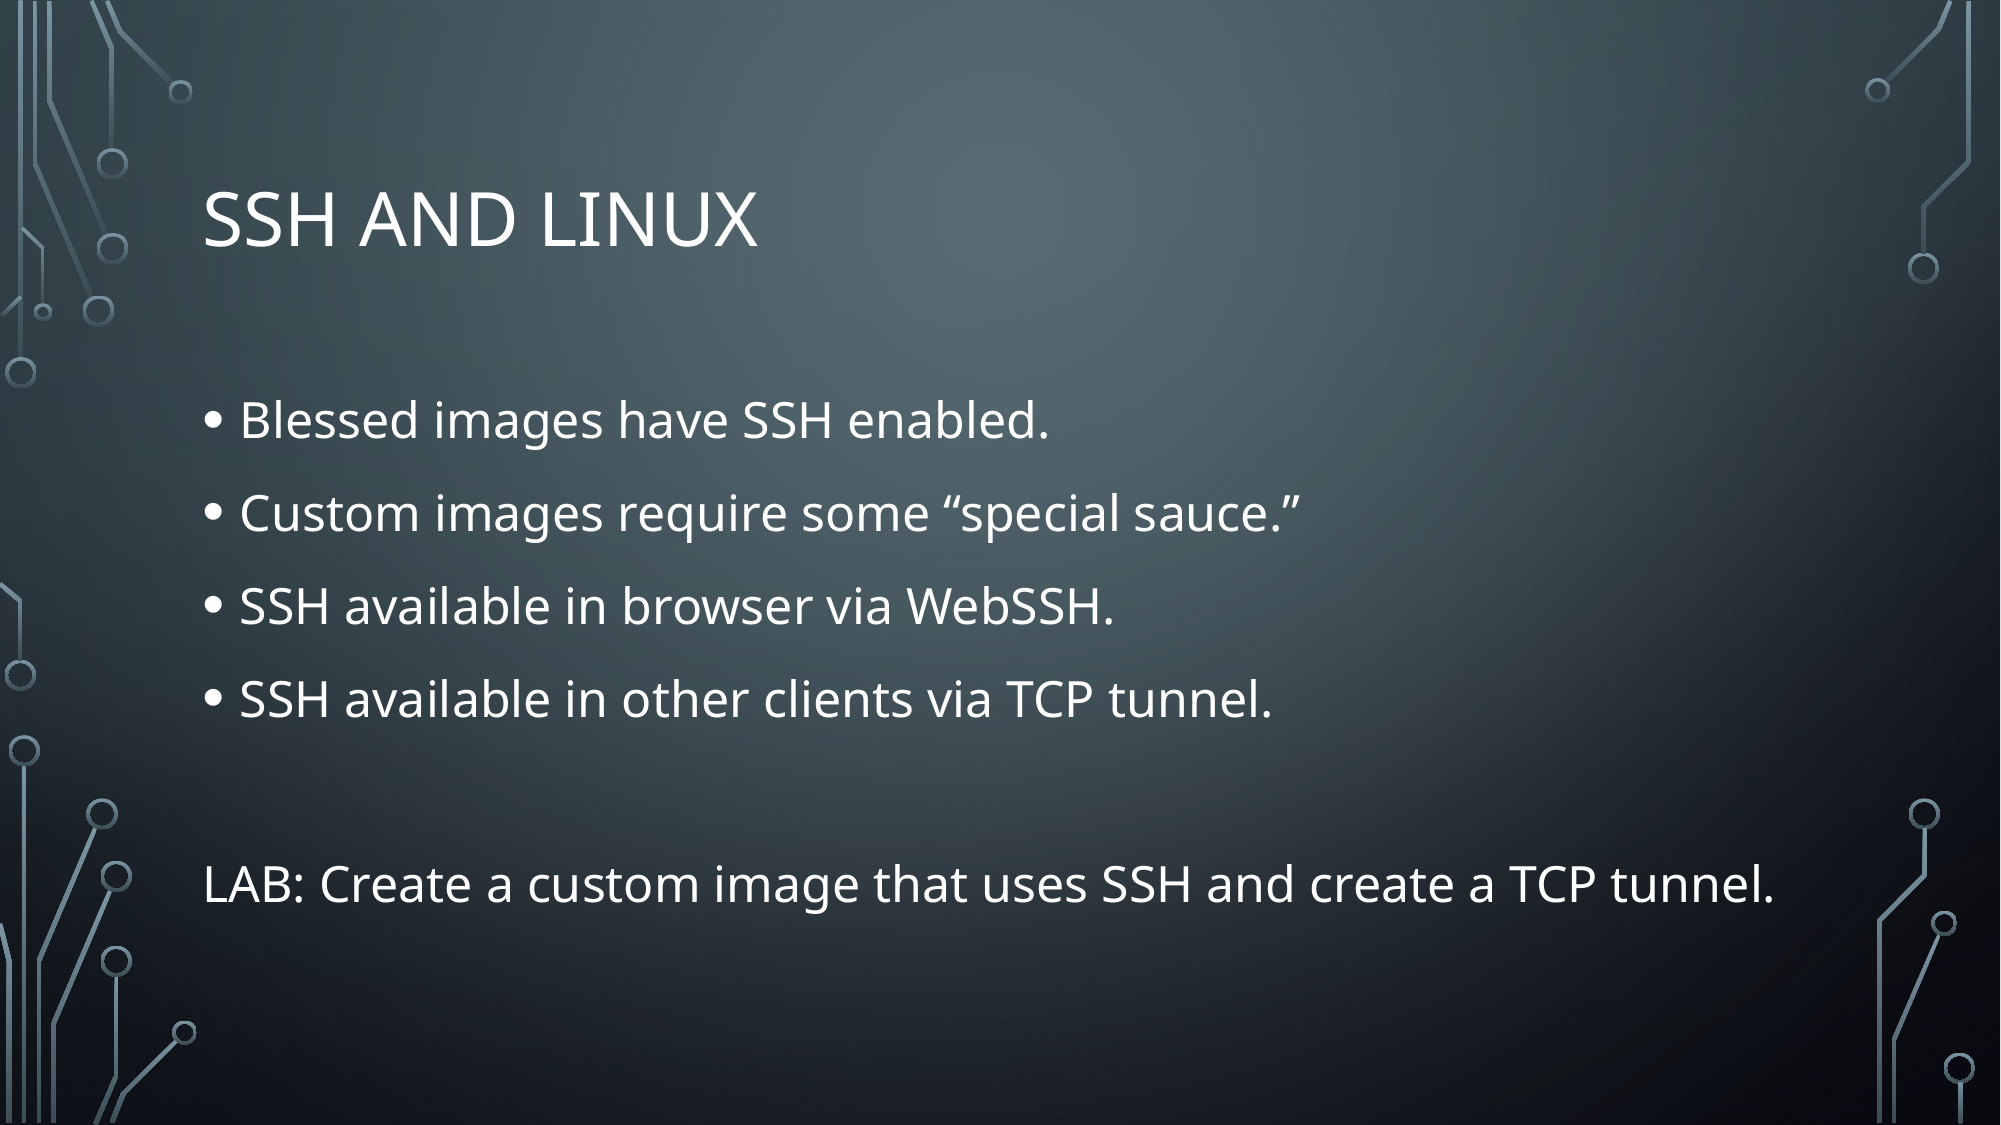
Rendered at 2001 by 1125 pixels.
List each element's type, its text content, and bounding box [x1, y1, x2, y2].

title SSH and Linux [187, 101, 1813, 344]
list Blessed images have SSH enabled. Custom images require some “special sauce.” SSH available in browser via WebSSH. SSH available in other clients via TCP tunnel. LAB: Create a custom image that uses SSH and create a TCP tunnel. [187, 369, 1813, 950]
